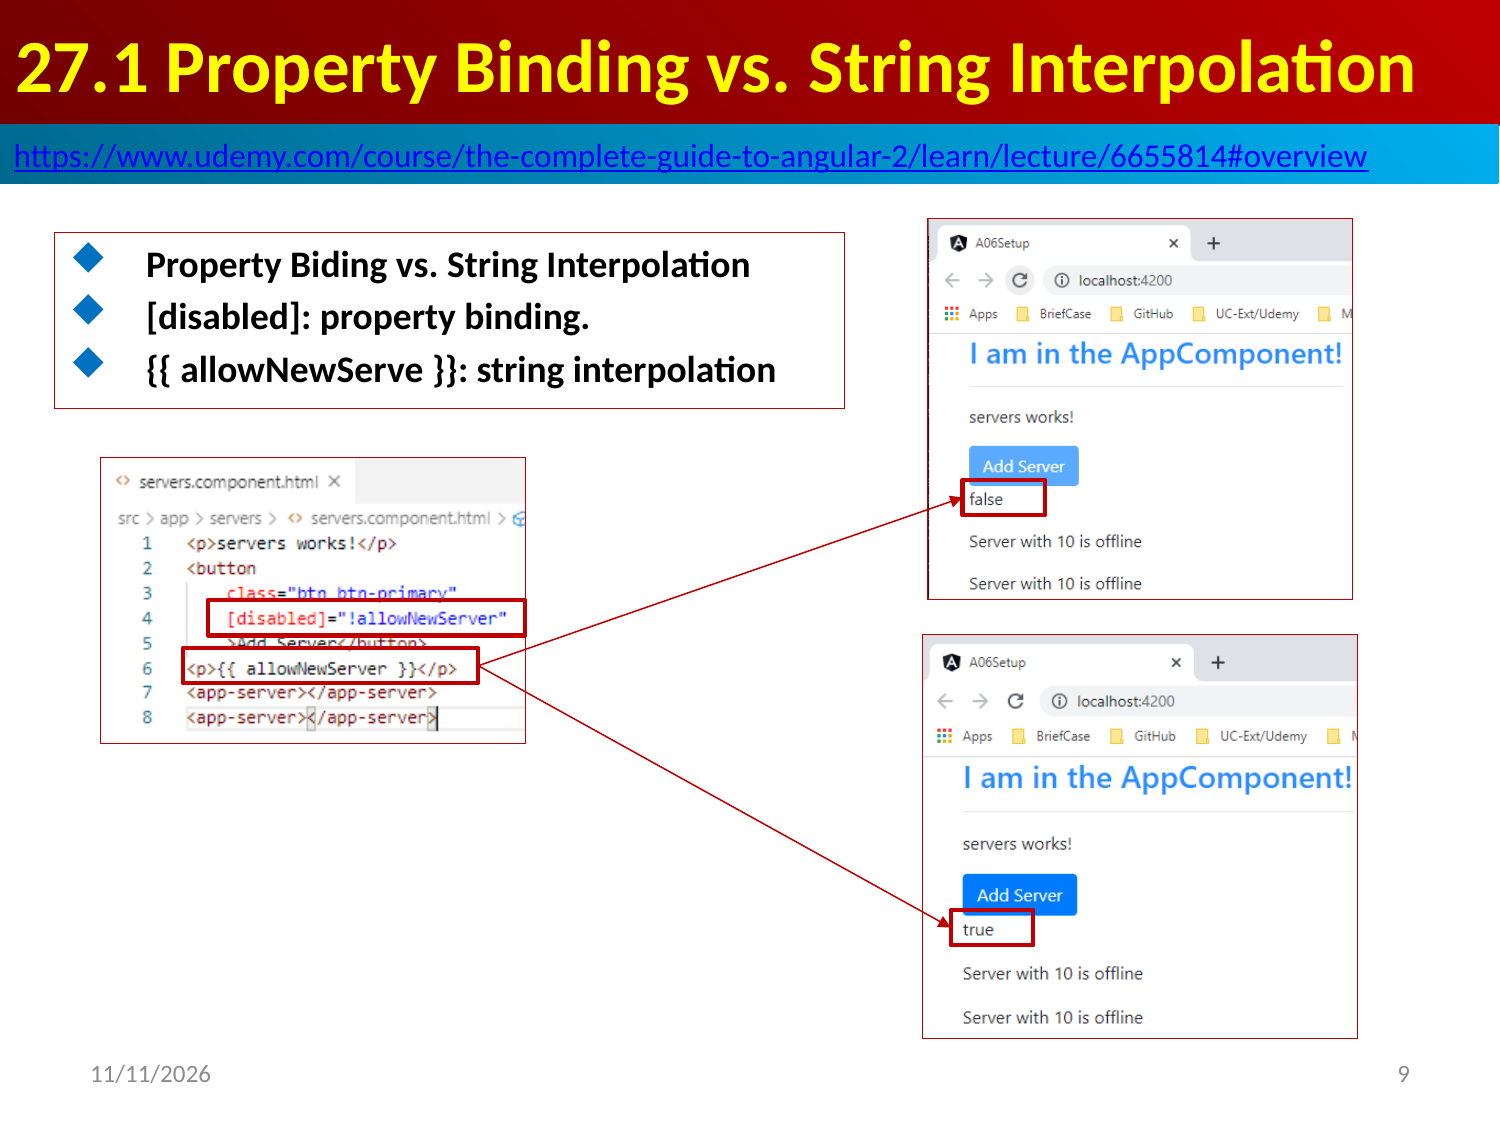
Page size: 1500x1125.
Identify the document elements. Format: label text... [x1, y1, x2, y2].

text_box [478, 497, 963, 666]
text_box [478, 665, 951, 928]
slide_number 9 [1074, 1042, 1425, 1103]
subtitle Property Biding vs. String Interpolation [disabled]: property binding. {{ allowNewServe }}: string interpolation [54, 232, 845, 409]
picture [921, 633, 1358, 1039]
picture [926, 218, 1353, 600]
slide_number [75, 1042, 425, 1103]
picture [100, 457, 526, 744]
text_box https://www.udemy.com/course/the-complete-guide-to-angular-2/learn/lecture/6655814#overview [0, 124, 1499, 184]
title 27.1 Property Binding vs. String Interpolation [0, 0, 1500, 126]
